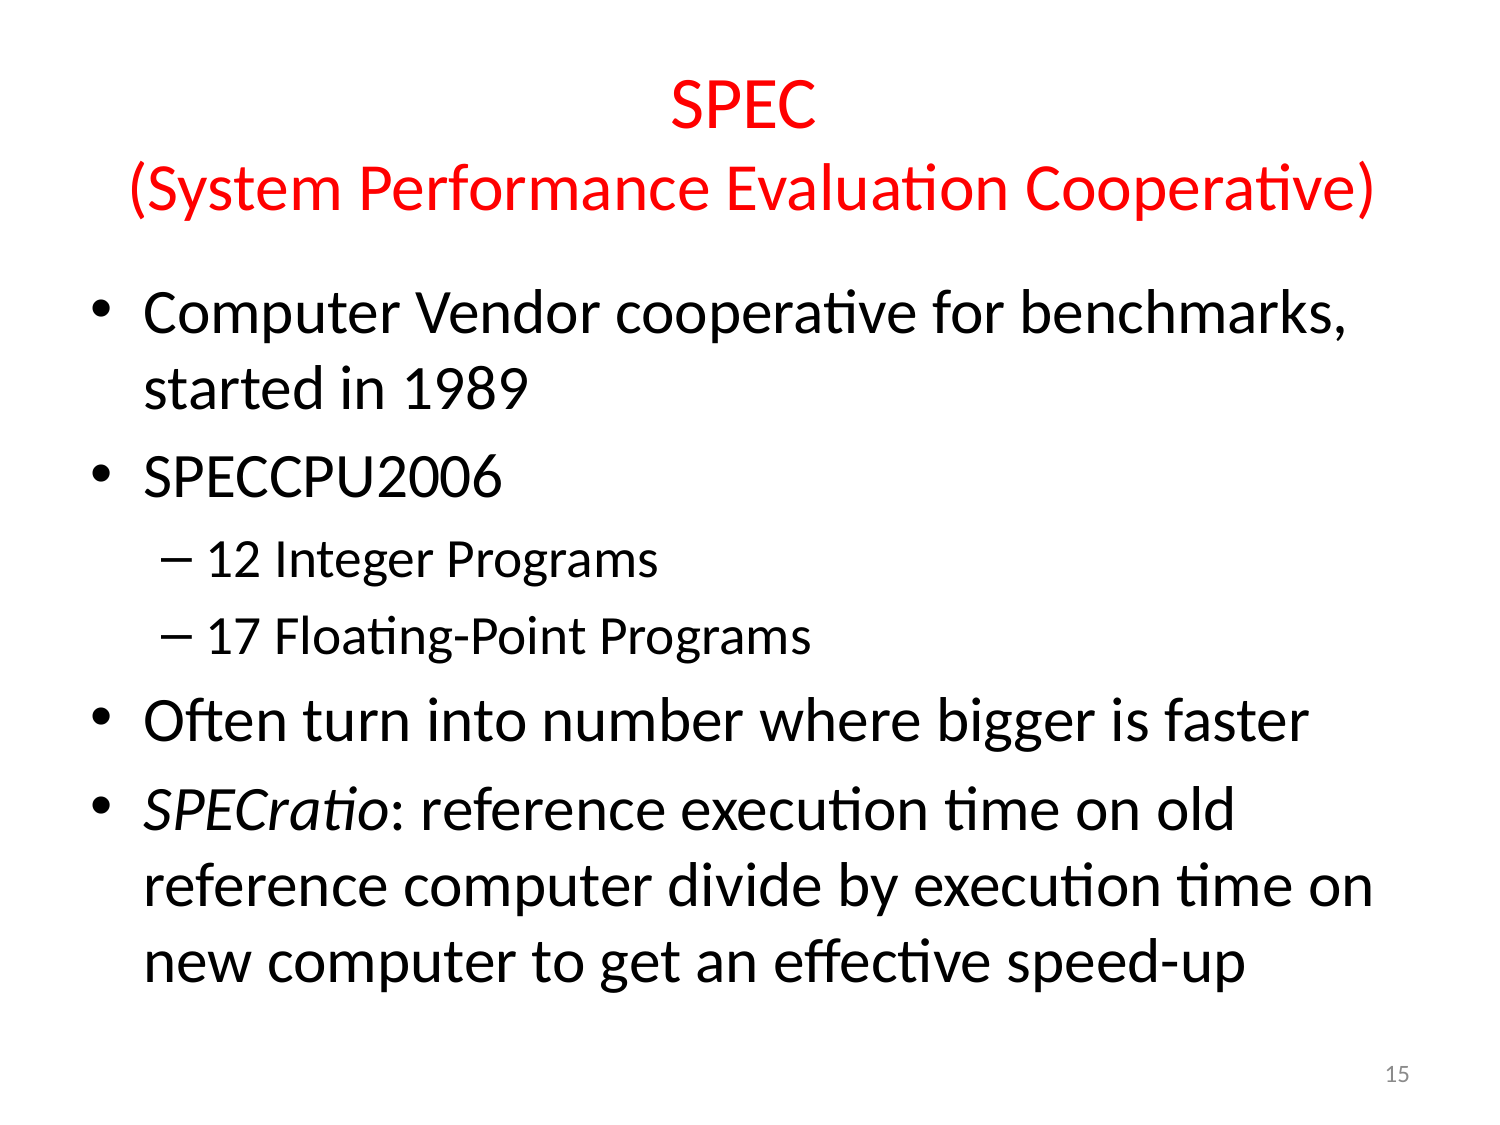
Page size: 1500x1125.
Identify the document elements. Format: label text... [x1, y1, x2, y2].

list Computer Vendor cooperative for benchmarks, started in 1989 SPECCPU2006 12 Integer Programs 17 Floating-Point Programs Often turn into number where bigger is faster SPECratio: reference execution time on old reference computer divide by execution time on new computer to get an effective speed-up [75, 262, 1425, 1005]
title SPEC (System Performance Evaluation Cooperative) [29, 45, 1476, 233]
slide_number 15 [1074, 1042, 1425, 1103]
